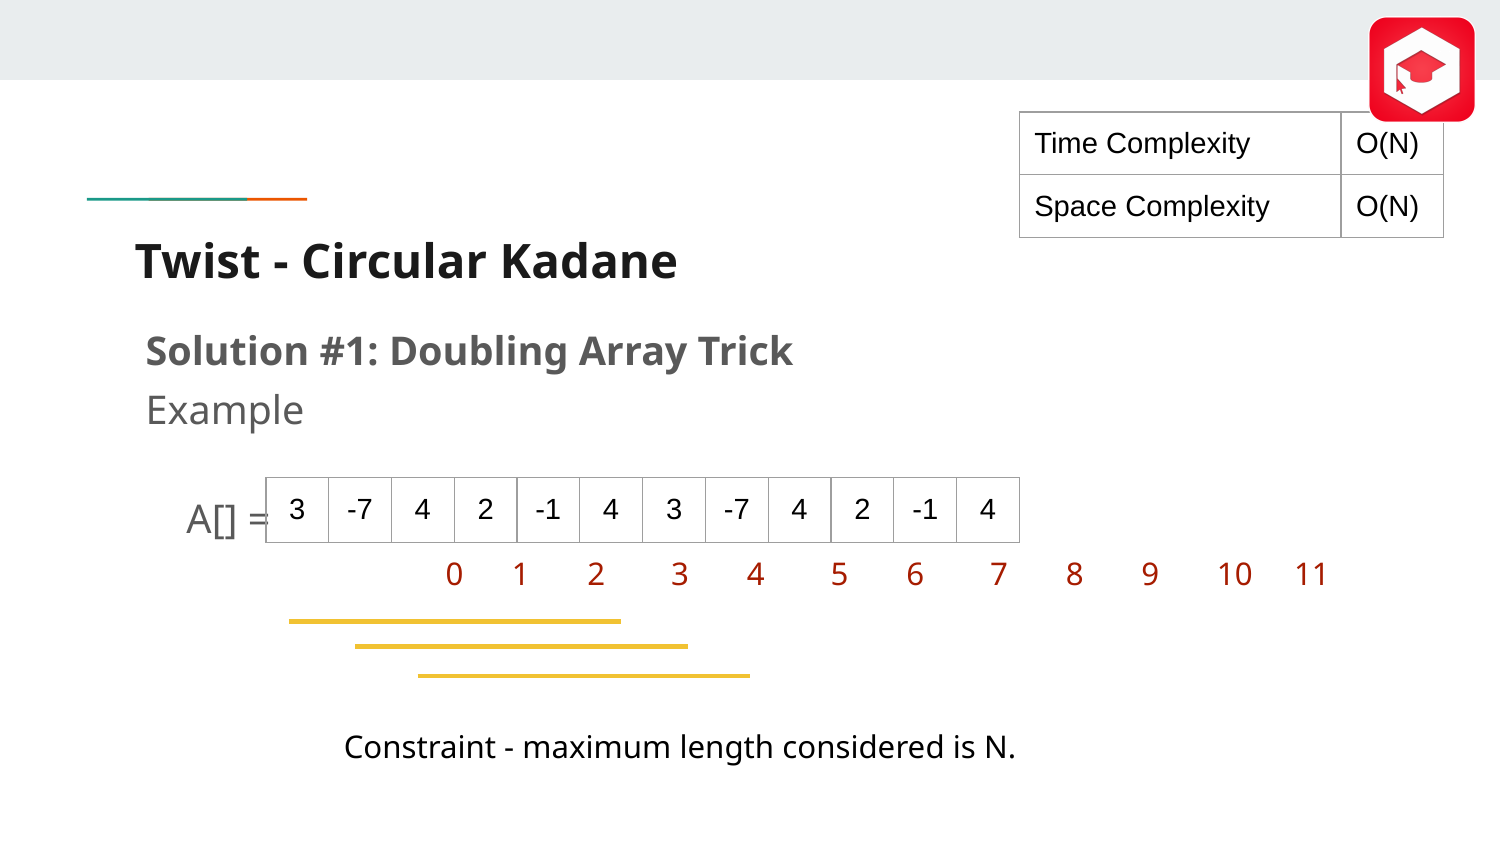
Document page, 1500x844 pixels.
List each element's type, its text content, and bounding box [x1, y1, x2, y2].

table_header 2 [832, 478, 893, 542]
list Example A[] = 0 1 2 3 4 5 6 7 8 9 10 11 Constraint - maximum length considered is N. [130, 253, 1392, 789]
table_cell O(N) [1342, 175, 1443, 237]
table_header 4 [957, 478, 1019, 542]
table_header Time Complexity [1020, 113, 1340, 174]
picture [1368, 15, 1476, 123]
table_cell Space Complexity [1020, 175, 1340, 237]
table_header 2 [455, 478, 516, 542]
table_header 3 [267, 478, 328, 542]
table_header 4 [392, 478, 454, 542]
table_header -7 [329, 478, 391, 542]
table_header -7 [706, 478, 768, 542]
table_header -1 [518, 478, 579, 542]
table_header 4 [580, 478, 642, 542]
table_header -1 [894, 478, 956, 542]
table_header 3 [643, 478, 705, 542]
table_header 4 [769, 478, 830, 542]
table_header O(N) [1342, 113, 1443, 174]
title Twist - Circular Kadane [119, 216, 1381, 305]
